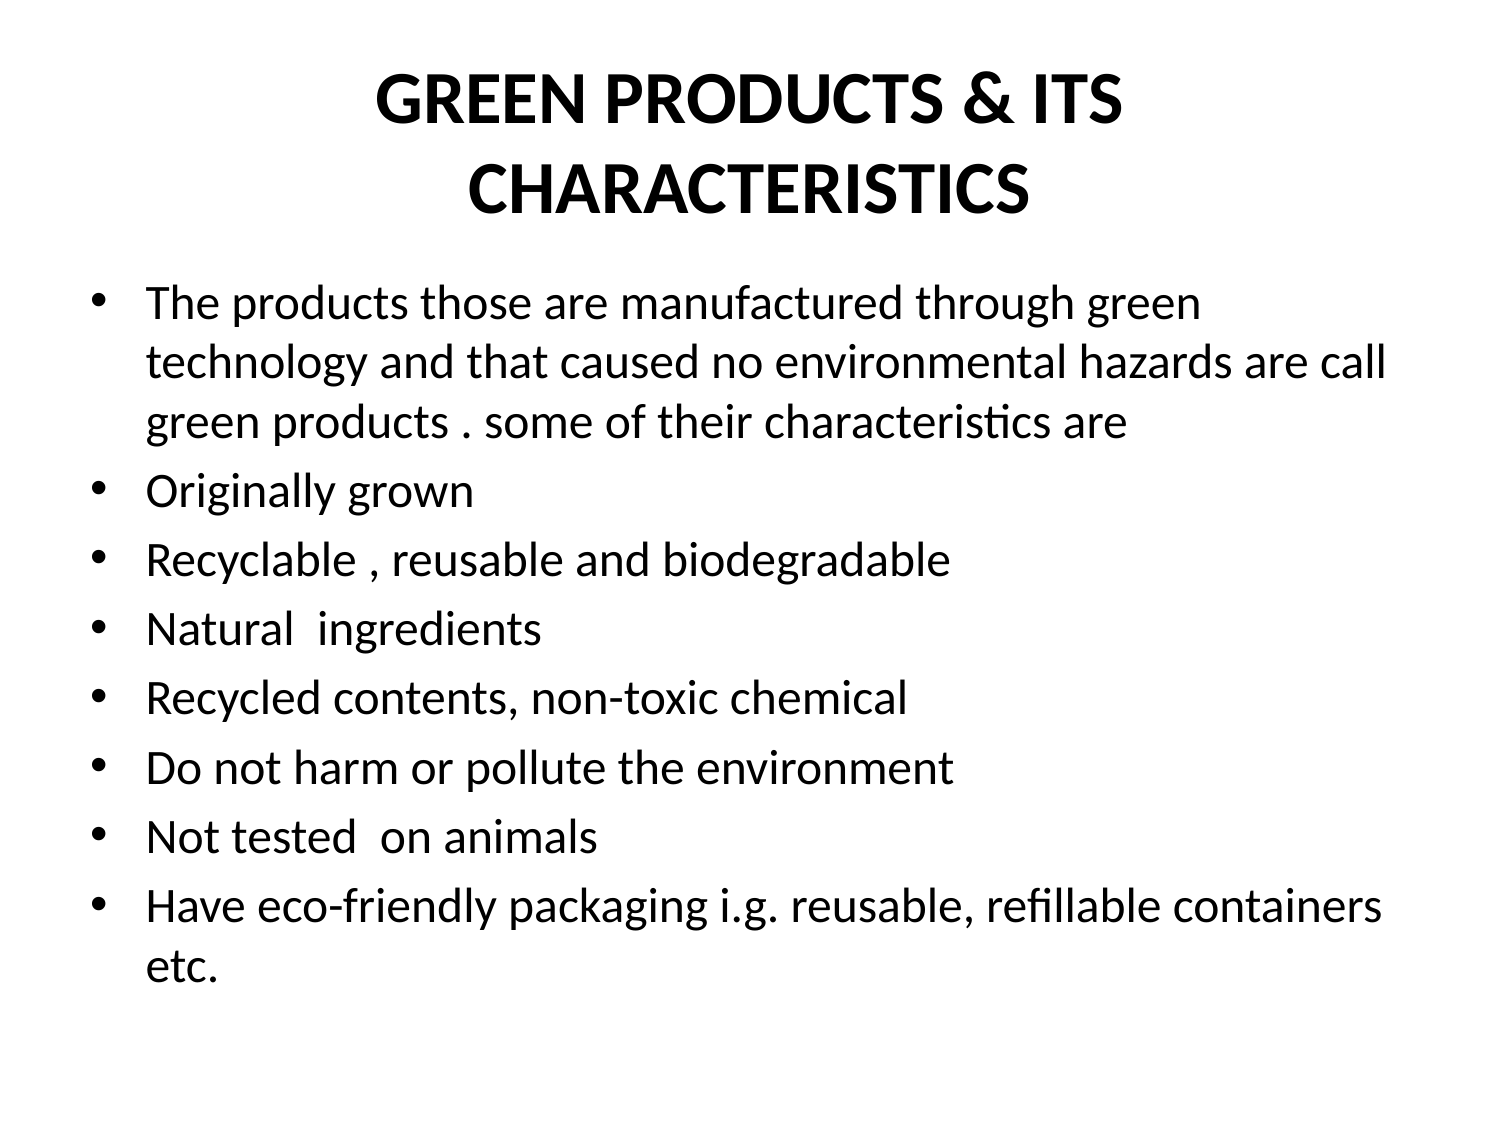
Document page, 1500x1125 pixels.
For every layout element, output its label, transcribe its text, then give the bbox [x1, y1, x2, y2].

list The products those are manufactured through green technology and that caused no environmental hazards are call green products . some of their characteristics are Originally grown Recyclable , reusable and biodegradable Natural ingredients Recycled contents, non-toxic chemical Do not harm or pollute the environment Not tested on animals Have eco-friendly packaging i.g. reusable, refillable containers etc. [75, 262, 1425, 1005]
title GREEN PRODUCTS & ITS CHARACTERISTICS [75, 45, 1425, 233]
